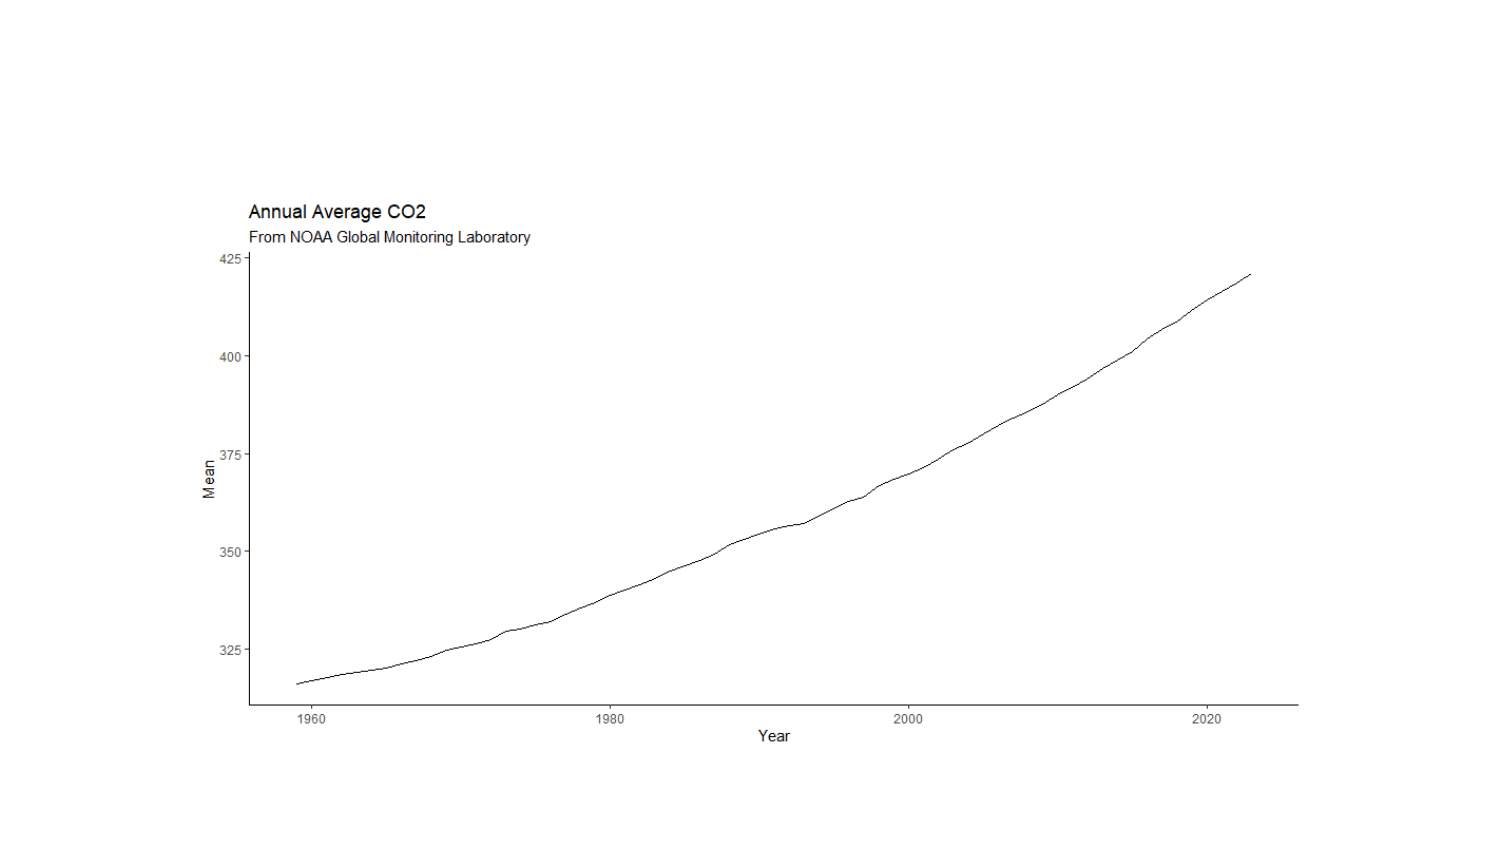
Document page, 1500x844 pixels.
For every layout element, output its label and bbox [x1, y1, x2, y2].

picture [193, 195, 1307, 753]
